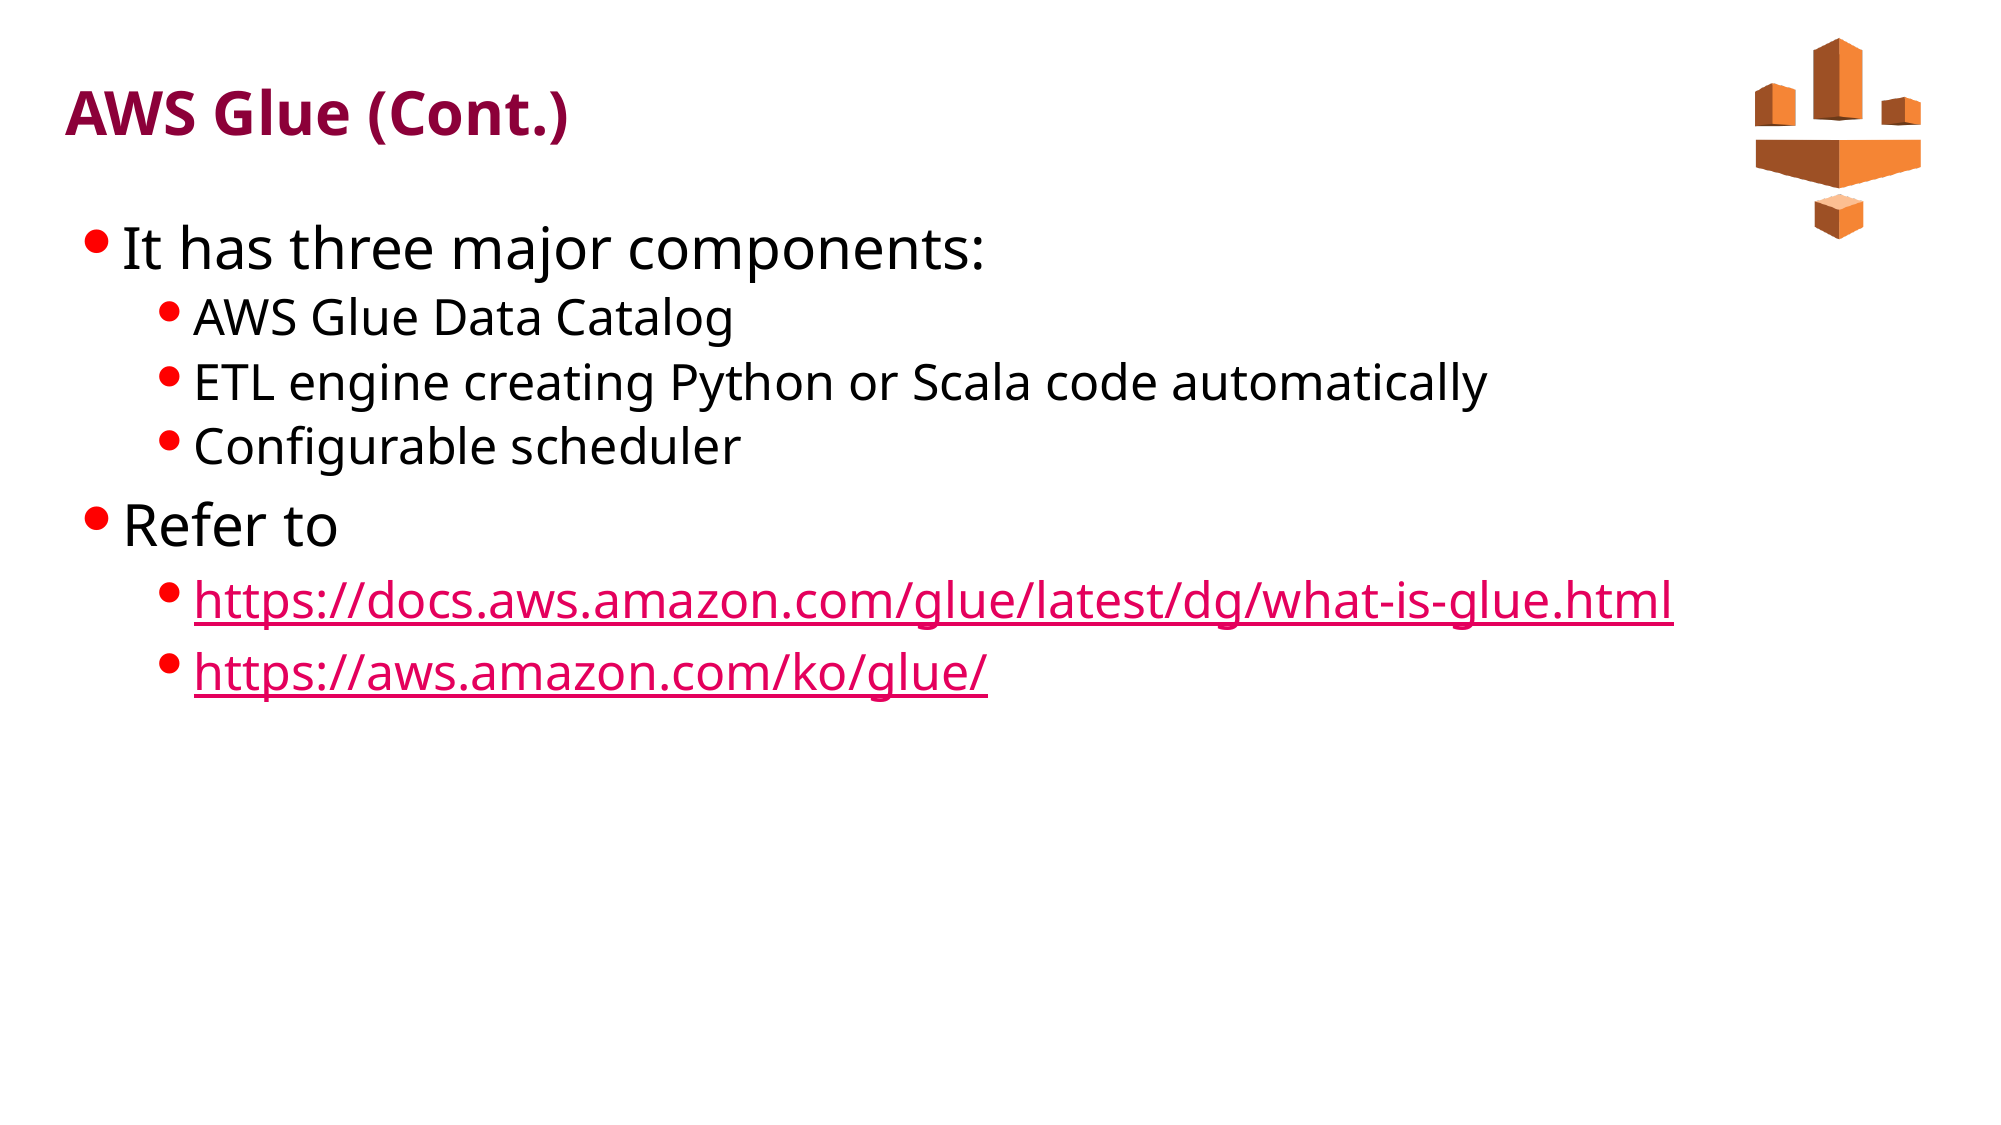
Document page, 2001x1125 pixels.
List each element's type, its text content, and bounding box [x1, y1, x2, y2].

title AWS Glue (Cont.) [49, 37, 1744, 185]
picture [1746, 37, 1951, 241]
text_box It has three major components: AWS Glue Data Catalog ETL engine creating Python or Scala code automatically Configurable scheduler Refer to https://docs.aws.amazon.com/glue/latest/dg/what-is-glue.html https://aws.amazon.com/ko/glue/ [66, 211, 1934, 298]
